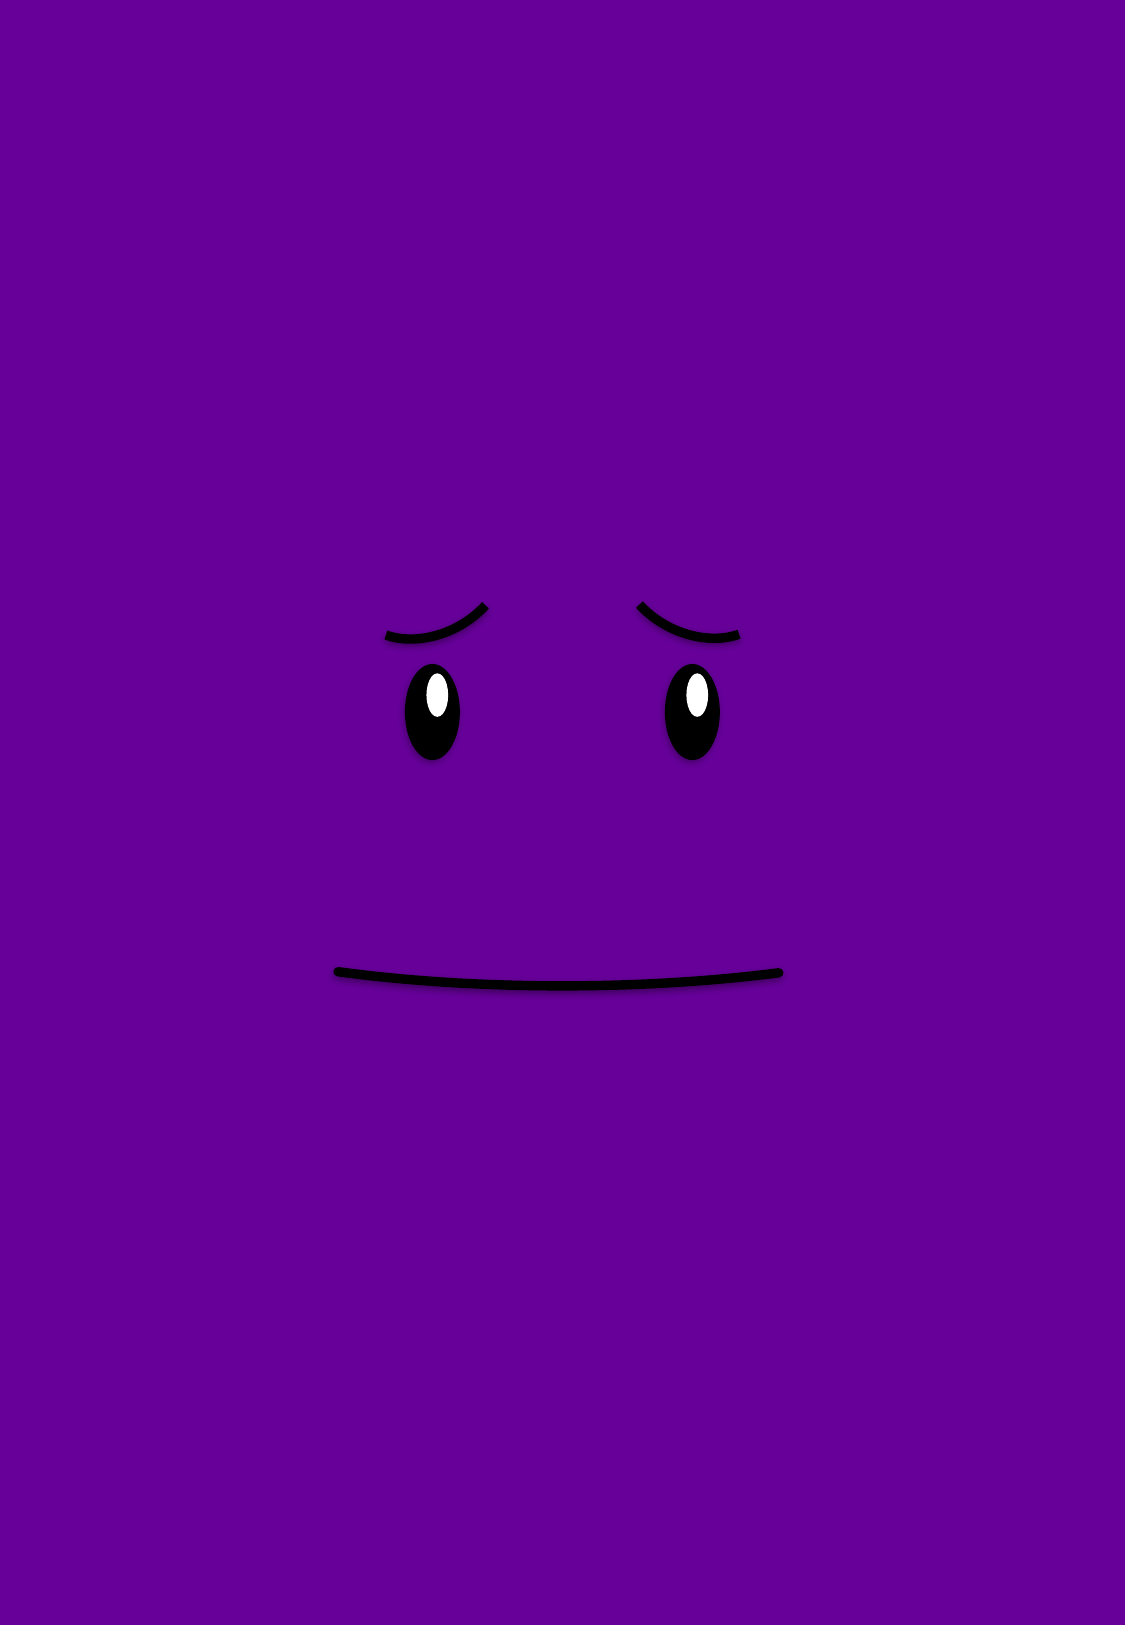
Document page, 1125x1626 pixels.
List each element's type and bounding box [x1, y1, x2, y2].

text_box [335, 885, 781, 988]
text_box [346, 511, 778, 635]
text_box [404, 663, 721, 761]
